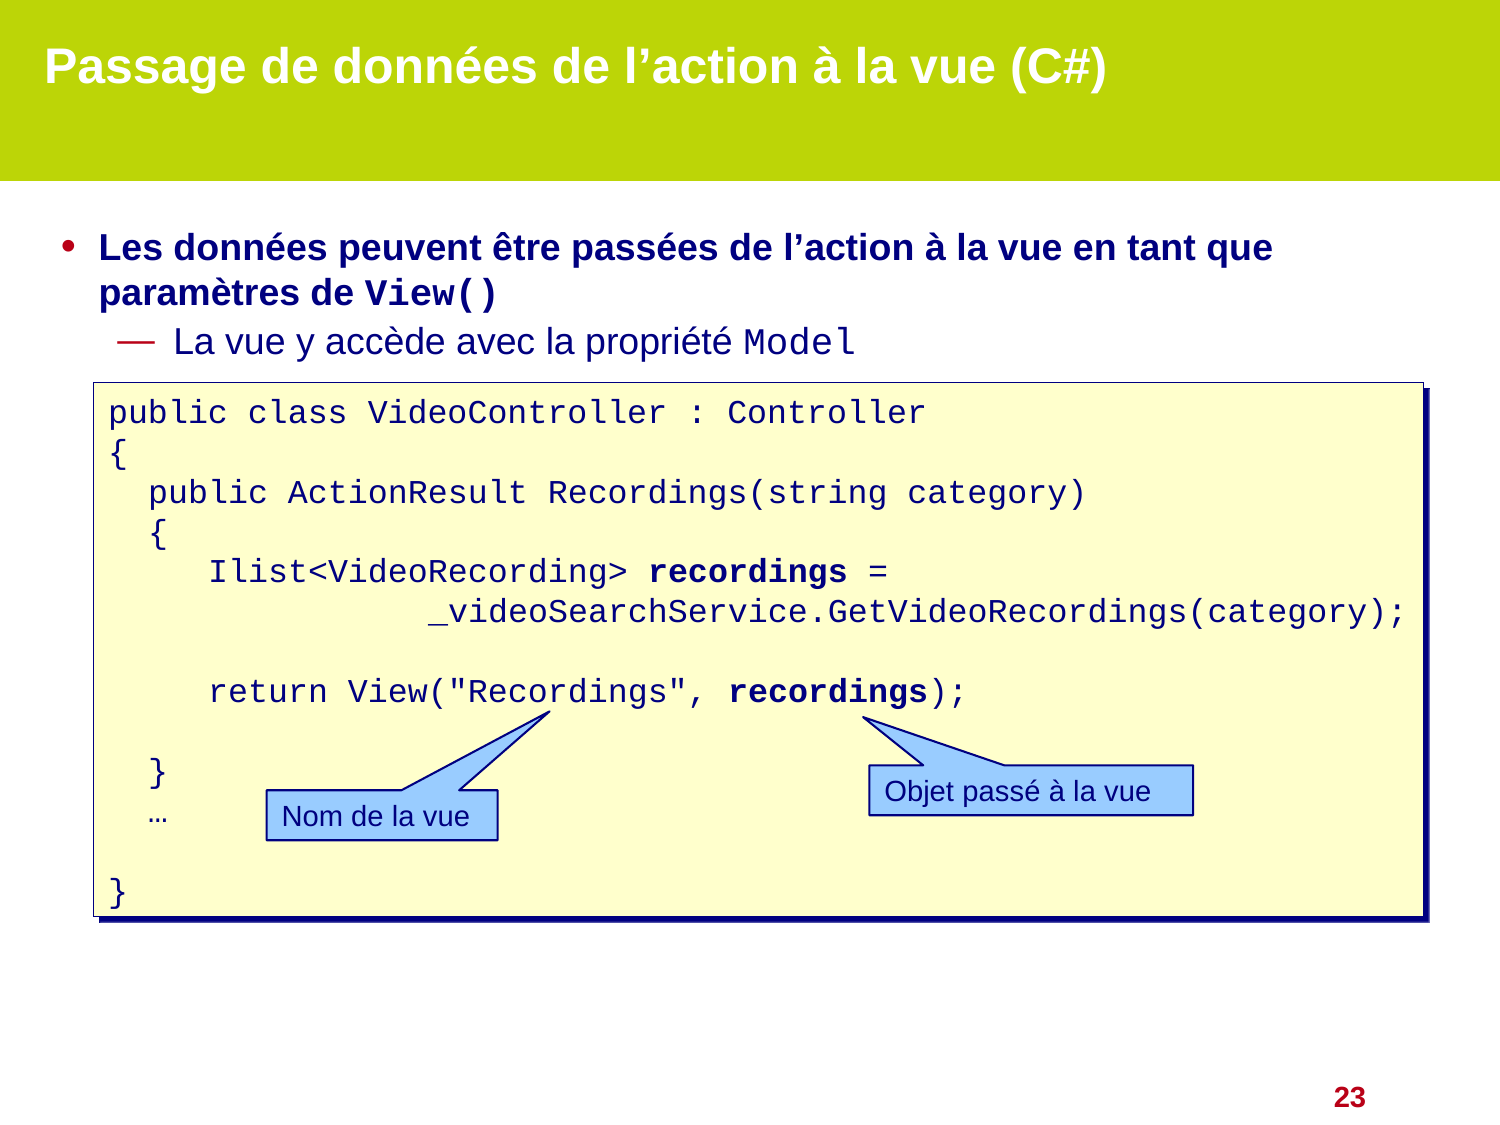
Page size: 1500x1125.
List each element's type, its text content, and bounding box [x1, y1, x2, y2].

text_box public class VideoController : Controller { public ActionResult Recordings(string category) { Ilist<VideoRecording> recordings = _videoSearchService.GetVideoRecordings(category); return View("Recordings", recordings); } … } [93, 382, 1424, 917]
text_box Nom de la vue [266, 711, 550, 841]
text_box Objet passé à la vue [863, 717, 1194, 816]
list Les données peuvent être passées de l’action à la vue en tant que paramètres de View() La vue y accède avec la propriété Model [45, 215, 1457, 372]
title Passage de données de l’action à la vue (C#) [29, 26, 1308, 146]
